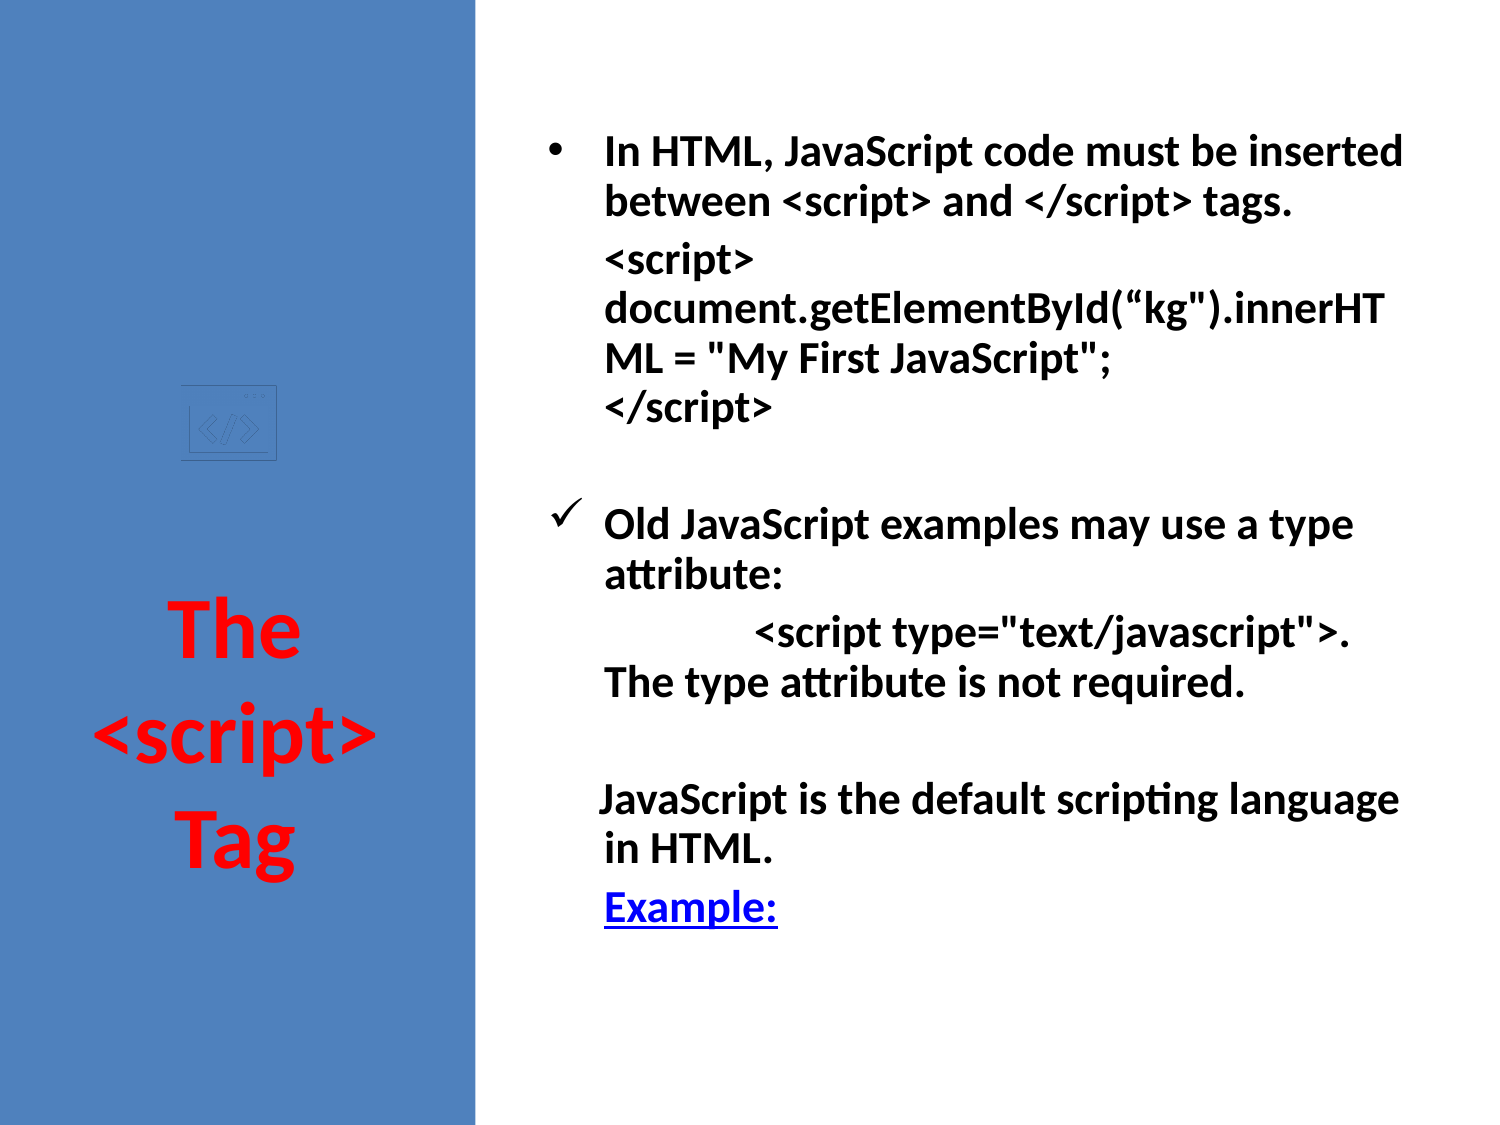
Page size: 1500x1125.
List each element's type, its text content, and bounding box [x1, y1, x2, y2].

list In HTML, JavaScript code must be inserted between <script> and </script> tags. <script> document.getElementById(“kg").innerHTML = "My First JavaScript"; </script> Old JavaScript examples may use a type attribute: <script type="text/javascript">. The type attribute is not required. JavaScript is the default scripting language in HTML. Example: [532, 105, 1430, 1013]
picture [172, 366, 286, 480]
text_box [0, 0, 477, 1125]
title The <script> Tag [38, 563, 432, 1014]
